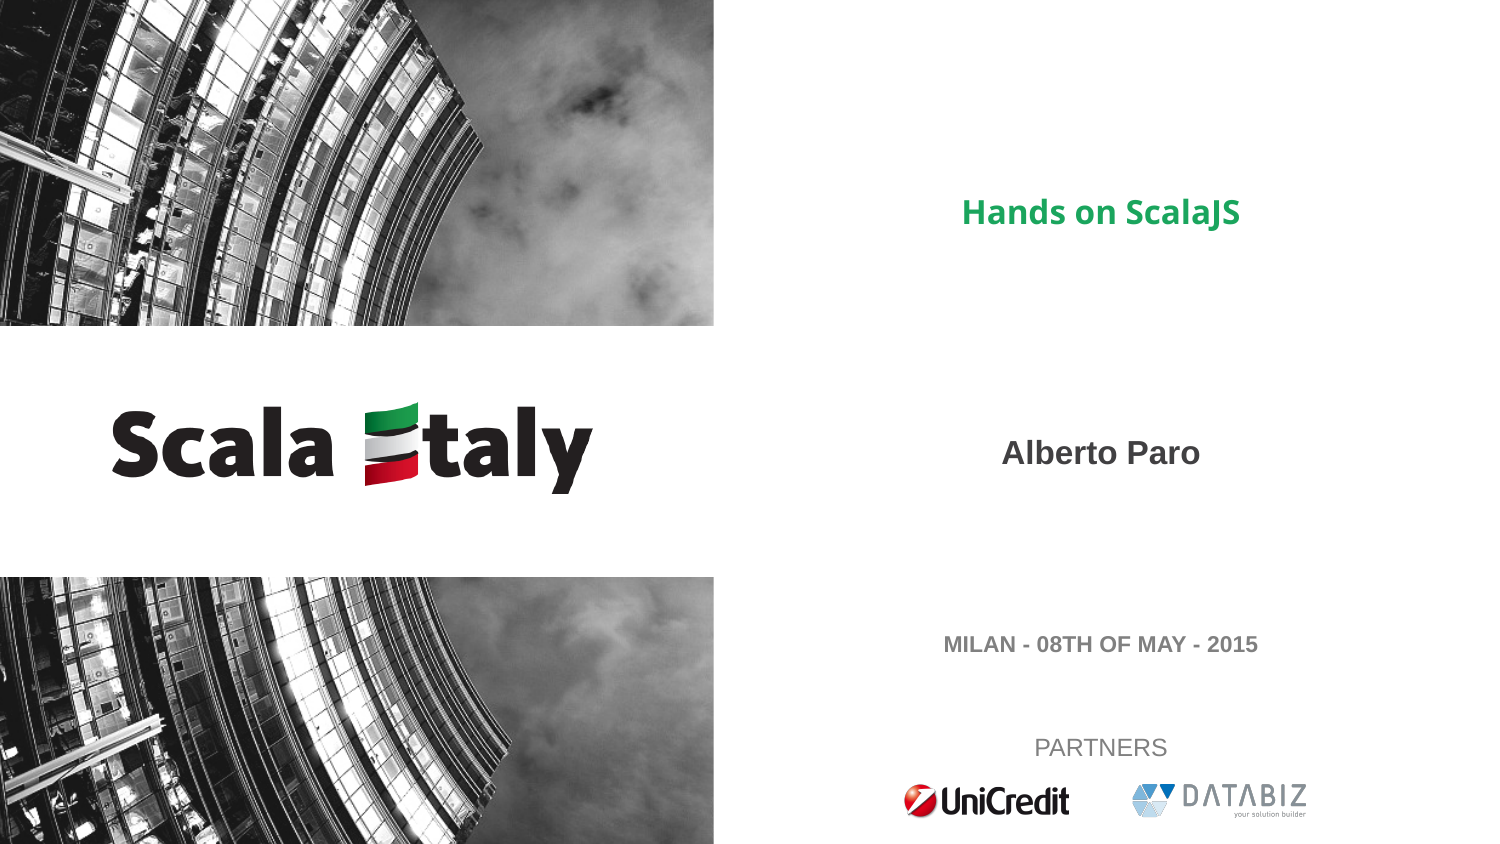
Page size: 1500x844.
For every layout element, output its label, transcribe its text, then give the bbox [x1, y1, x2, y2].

picture [0, 0, 714, 326]
text_box Alberto Paro [702, 426, 1500, 493]
picture [88, 378, 622, 512]
picture [1132, 784, 1306, 818]
picture [0, 577, 714, 844]
picture [903, 783, 1069, 820]
text_box Hands on ScalaJS [702, 185, 1500, 321]
